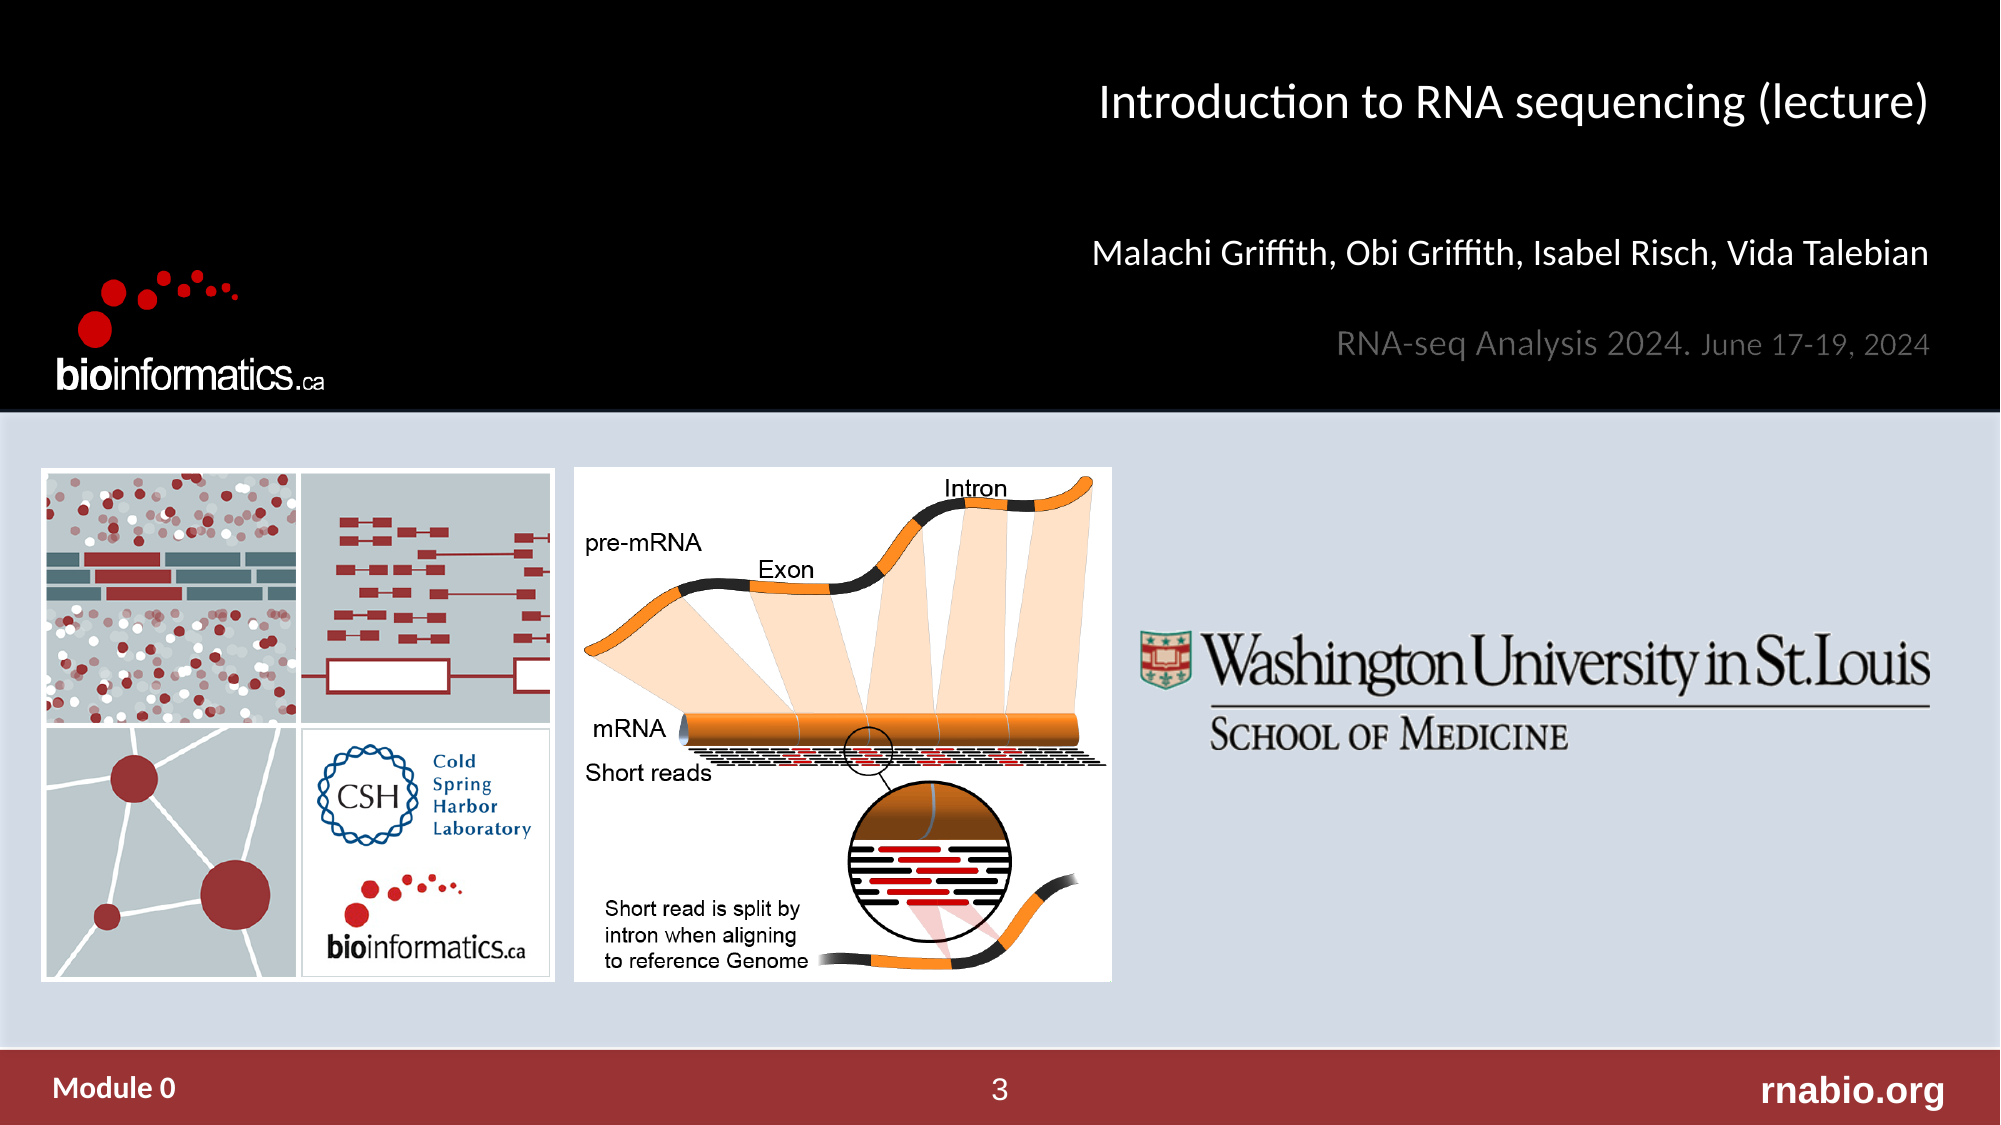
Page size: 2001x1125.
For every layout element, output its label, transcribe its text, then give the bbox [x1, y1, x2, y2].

picture [40, 468, 555, 982]
picture [57, 270, 324, 390]
text_box [0, 408, 2000, 1048]
picture [574, 467, 1112, 983]
text_box Malachi Griffith, Obi Griffith, Isabel Risch, Vida Talebian RNA-seq Analysis 2024. June 17-19, 2024 [461, 199, 1945, 391]
text_box Introduction to RNA sequencing (lecture) [957, 30, 1945, 168]
picture [1139, 562, 2000, 831]
